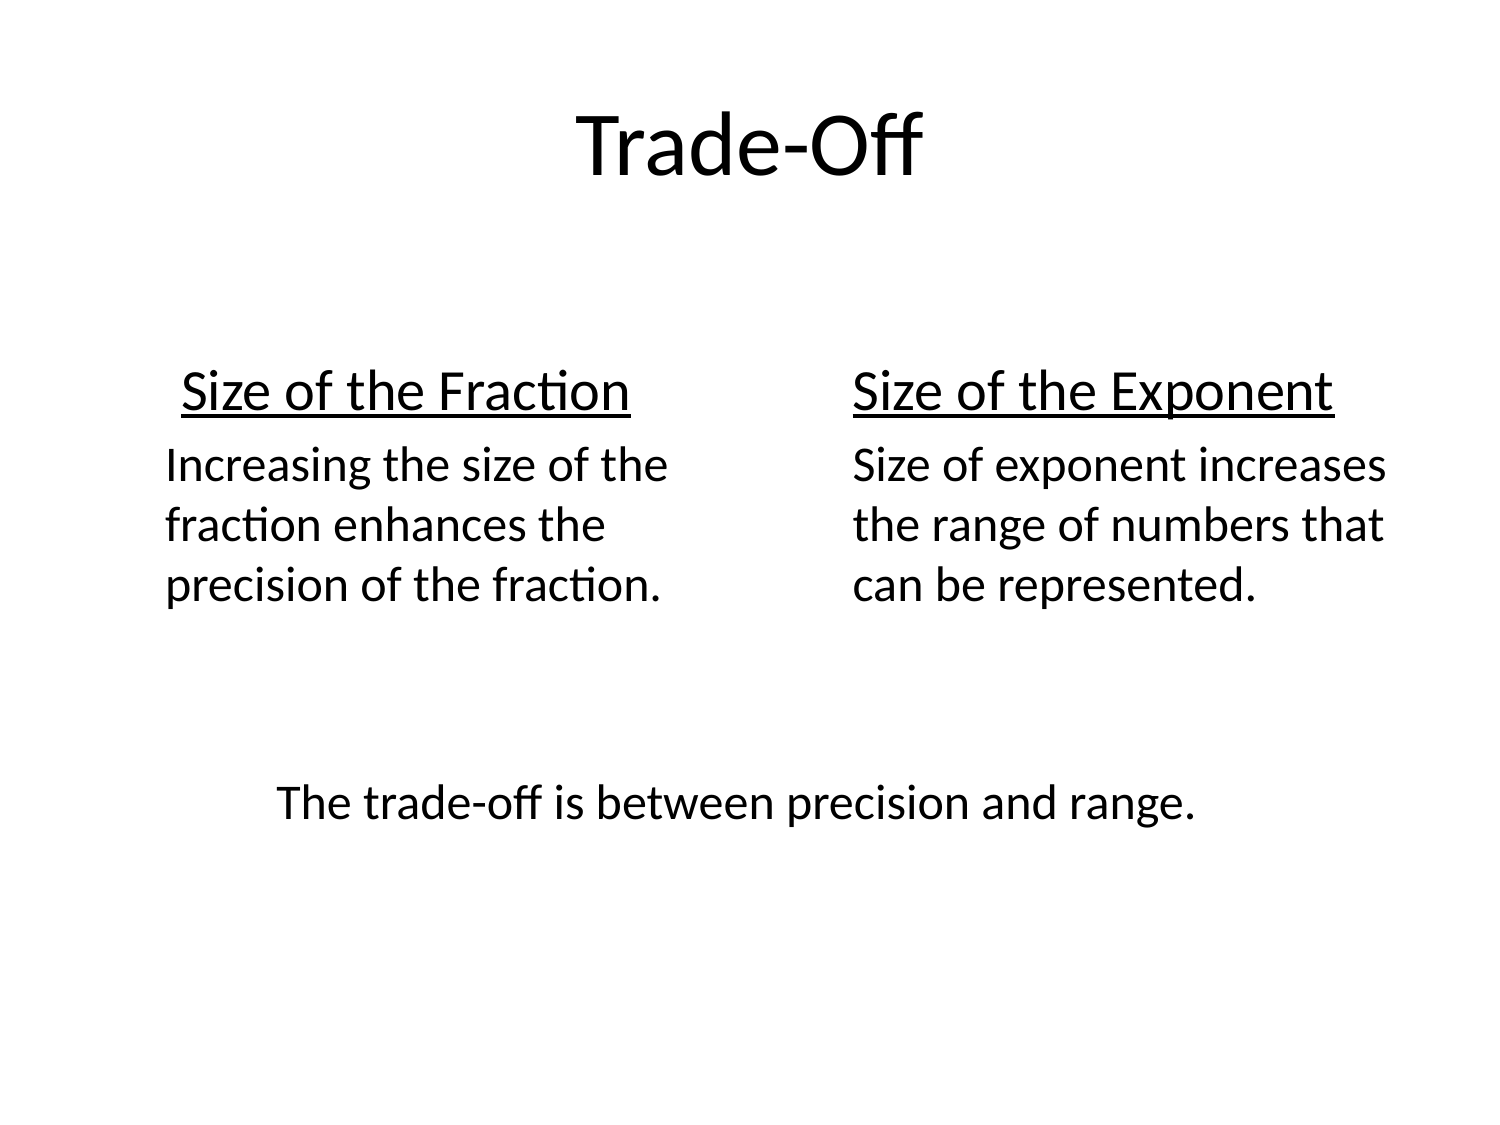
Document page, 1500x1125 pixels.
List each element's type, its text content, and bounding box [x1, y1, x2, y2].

title Trade-Off [75, 45, 1425, 233]
list Size of the Fraction Increasing the size of the fraction enhances the precision of the fraction. [75, 262, 738, 700]
list Size of the Exponent Size of exponent increases the range of numbers that can be represented. [762, 262, 1425, 700]
text_box The trade-off is between precision and range. [129, 761, 1355, 837]
